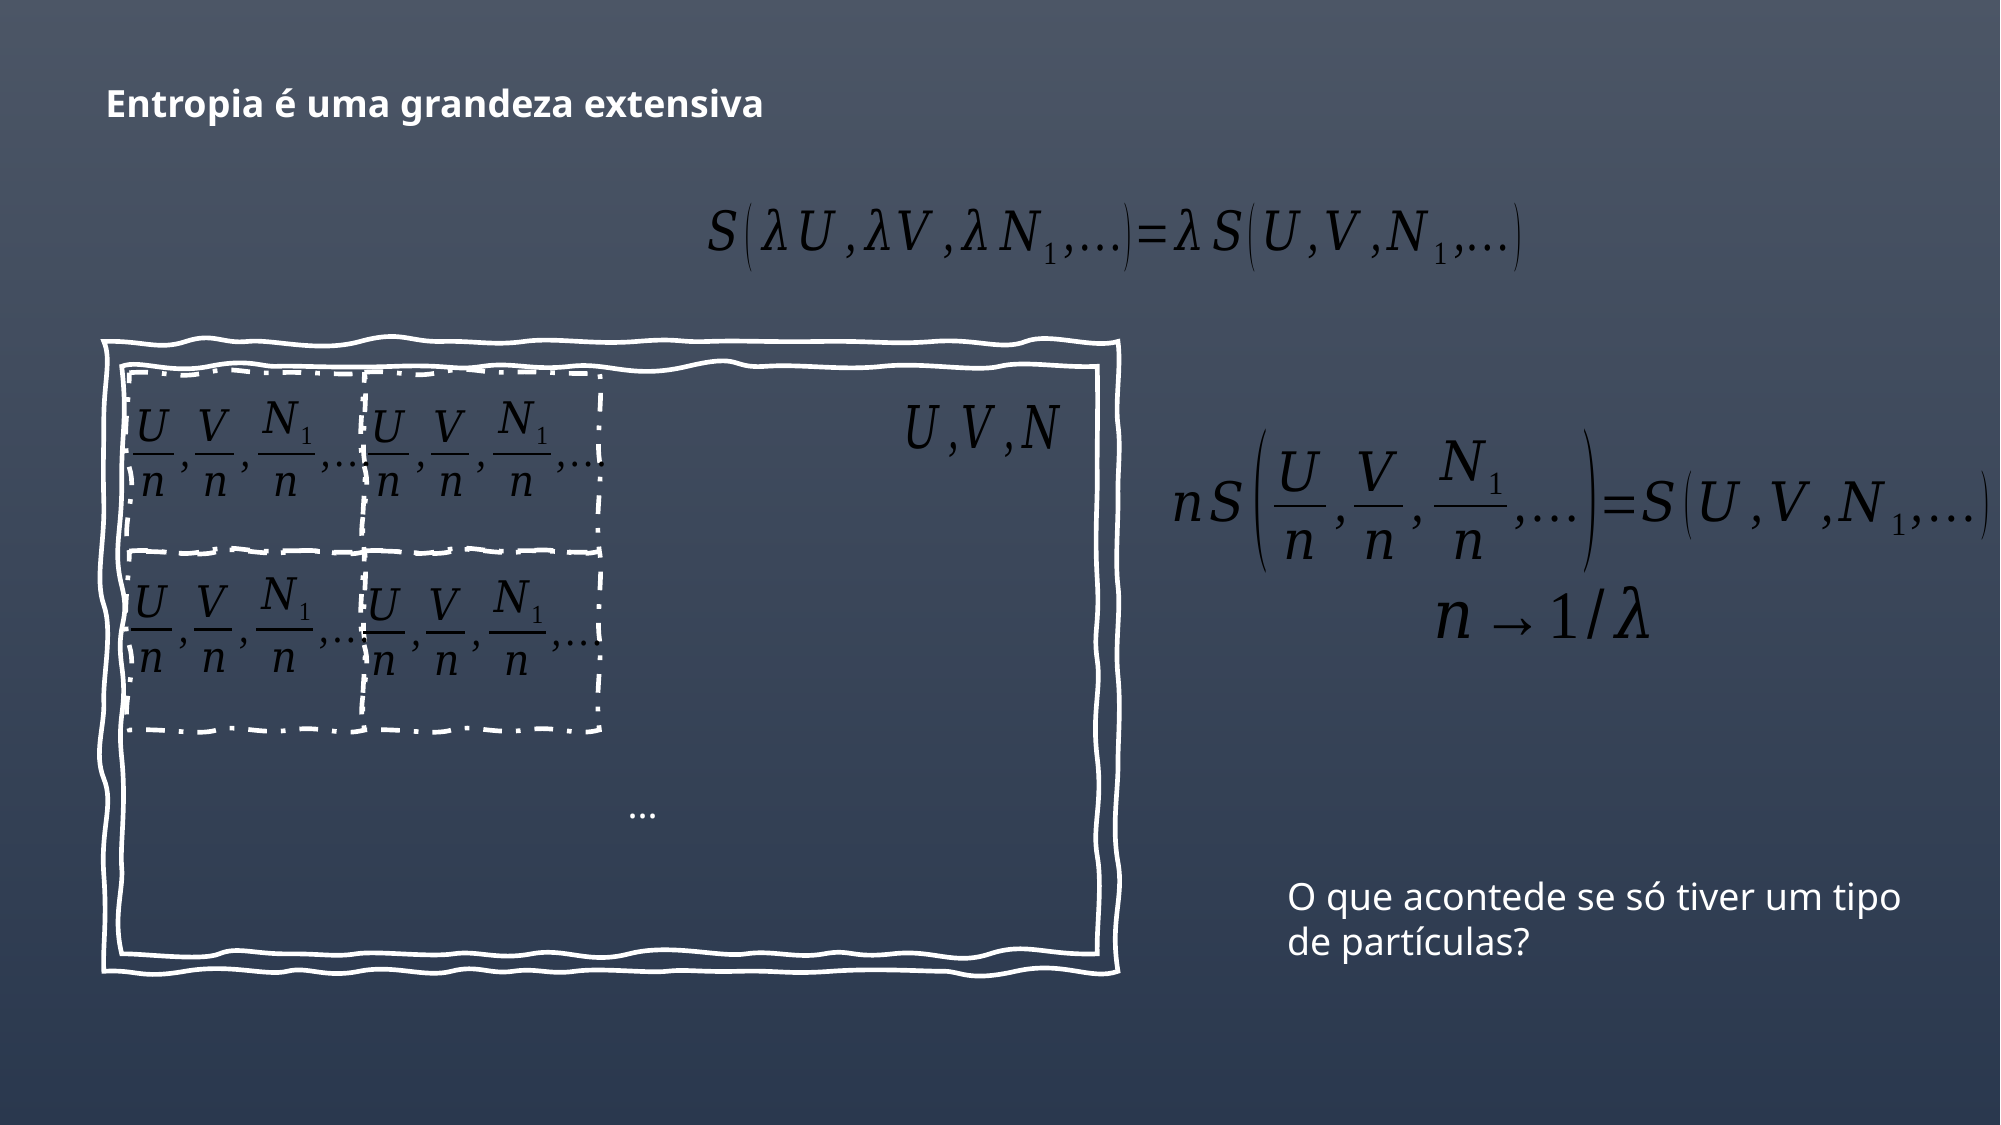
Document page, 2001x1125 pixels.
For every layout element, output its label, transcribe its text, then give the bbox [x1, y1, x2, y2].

text_box [359, 546, 603, 734]
text_box [359, 367, 603, 553]
text_box ... [612, 773, 673, 834]
text_box [124, 368, 366, 553]
text_box [97, 334, 1122, 978]
text_box Entropia é uma grandeza extensiva [90, 72, 811, 133]
text_box O que acontede se só tiver um tipo de partículas? [1271, 865, 1931, 971]
text_box [124, 546, 367, 734]
